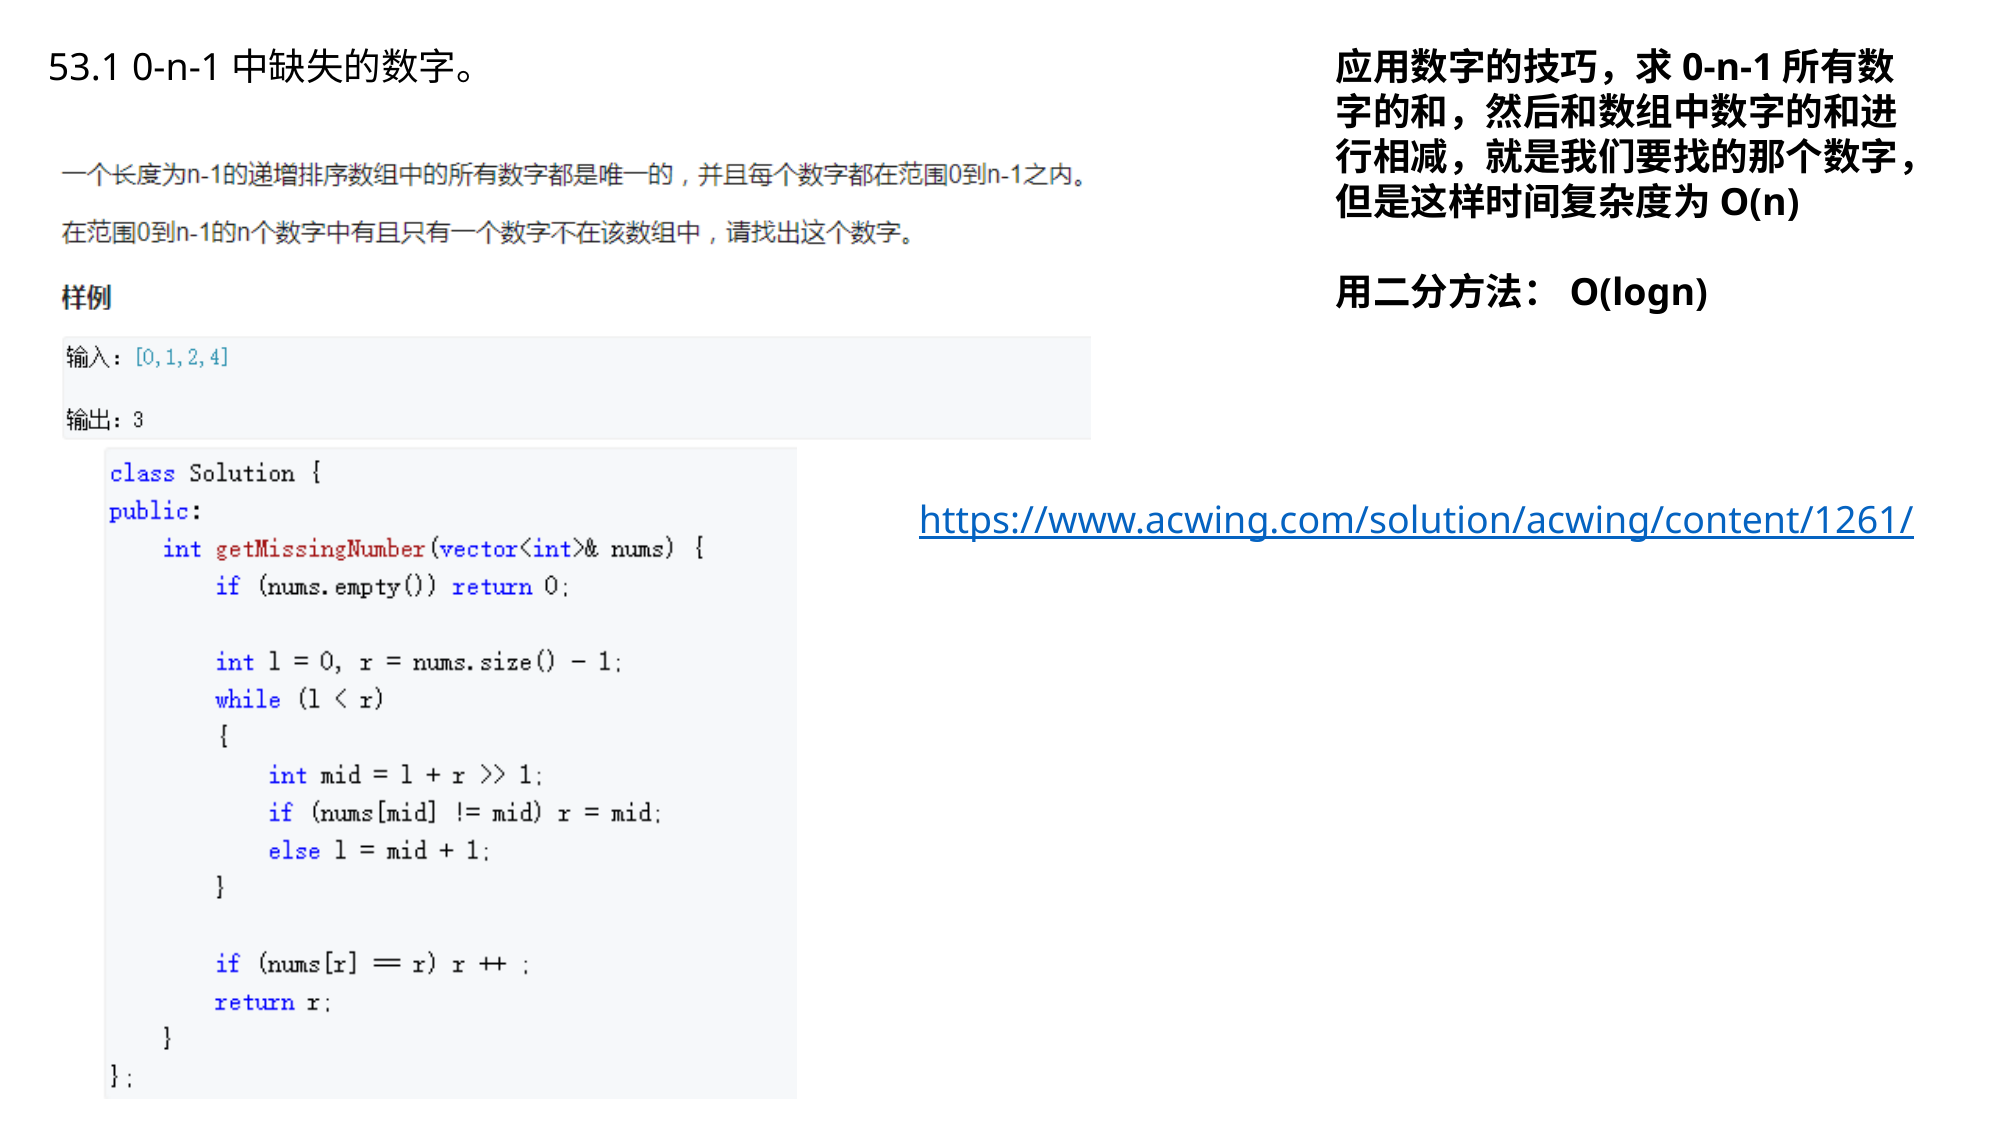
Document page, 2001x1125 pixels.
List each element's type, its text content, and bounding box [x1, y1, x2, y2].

text_box https://www.acwing.com/solution/acwing/content/1261/ [904, 488, 1930, 554]
picture [33, 141, 1091, 1099]
text_box 53.1 0-n-1中缺失的数字。 [33, 35, 719, 96]
text_box 应用数字的技巧，求0-n-1所有数字的和，然后和数组中数字的和进行相减，就是我们要找的那个数字，但是这样时间复杂度为O(n) 用二分方法：O(logn) [1320, 35, 1938, 321]
